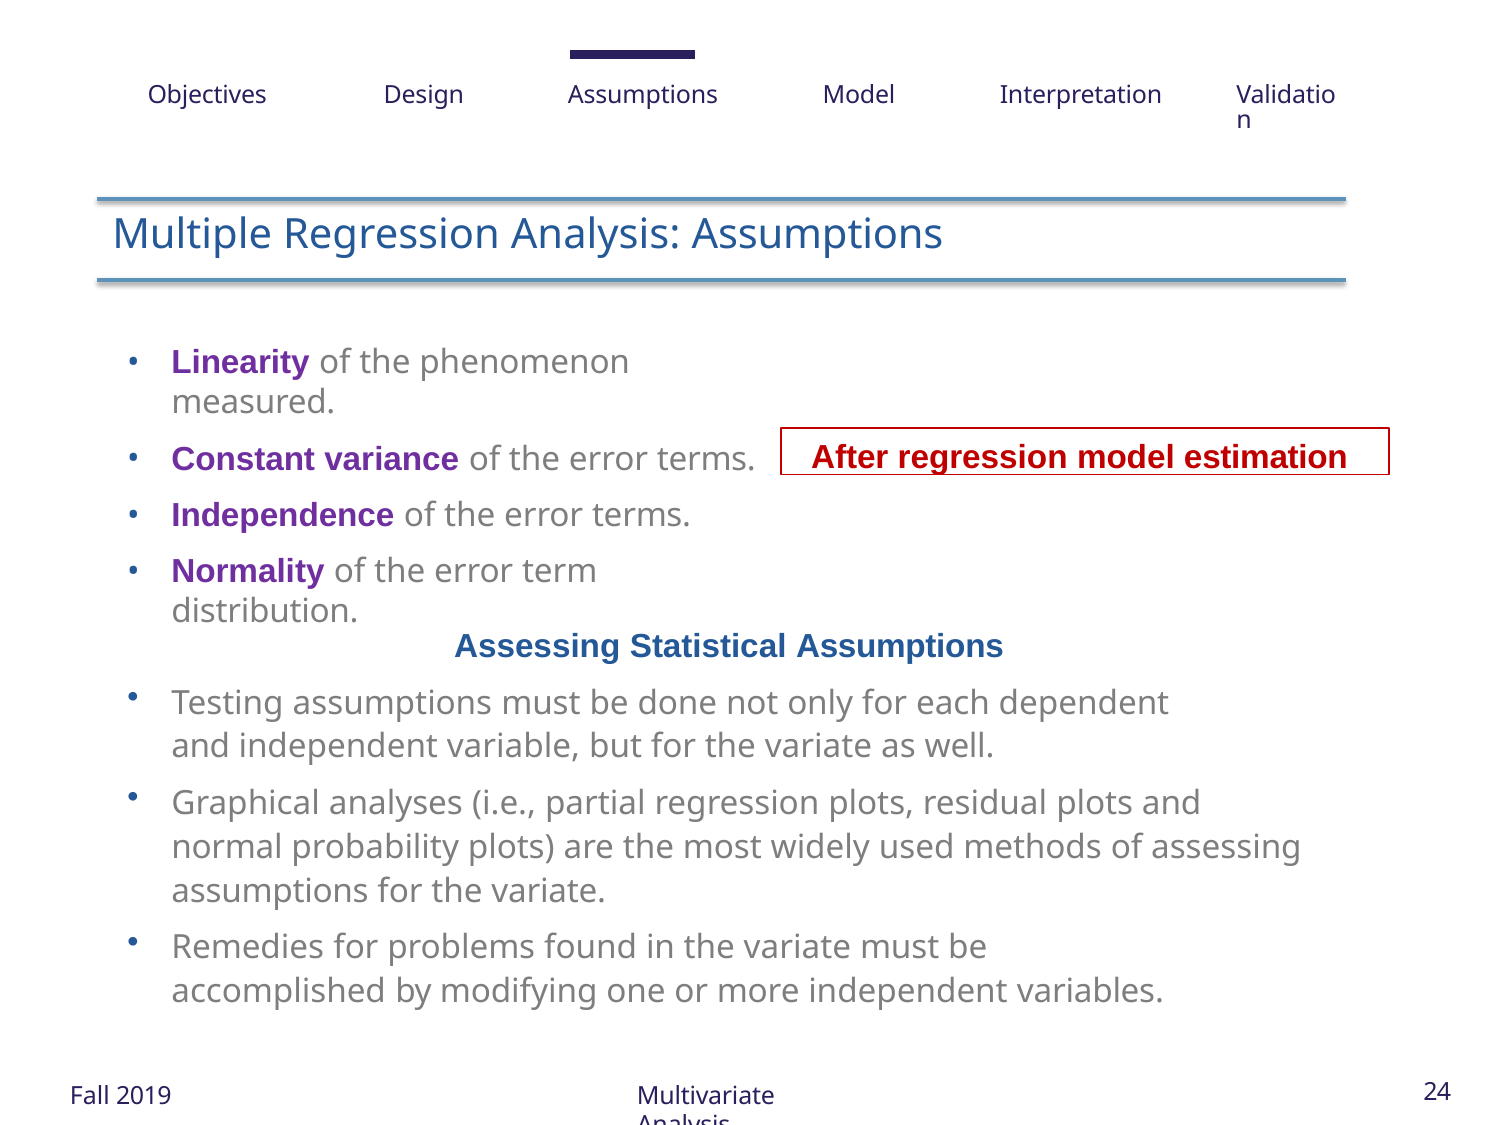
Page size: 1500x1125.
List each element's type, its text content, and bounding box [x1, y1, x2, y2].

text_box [90, 192, 1356, 212]
title Multiple Regression Analysis: Assumptions [110, 204, 1473, 395]
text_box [90, 274, 1356, 293]
text_box Assessing Statistical Assumptions Testing assumptions must be done not only for each dependent and independent variable, but for the variate as well. Graphical analyses (i.e., partial regression plots, residual plots and normal probability plots) are the most widely used methods of assessing assumptions for the variate. Remedies for problems found in the variate must be accomplished by modifying one or more independent variables. [125, 605, 1323, 1009]
slide_number Multivariate Analysis [634, 1079, 865, 1125]
table_header Assumptions [515, 85, 767, 136]
list Linearity of the phenomenon measured. Constant variance of the error terms. Independence of the error terms. Normality of the error term distribution. [125, 321, 776, 605]
table_header Model [767, 85, 945, 136]
text_box After regression model estimation [781, 427, 1390, 475]
table_header Validation [1192, 85, 1350, 136]
table_header Interpretation [945, 85, 1192, 136]
table_header Objectives [142, 85, 324, 136]
slide_number 24 [1417, 1079, 1460, 1125]
footer Fall 2019 [68, 1079, 175, 1125]
table_header Design [324, 85, 515, 136]
